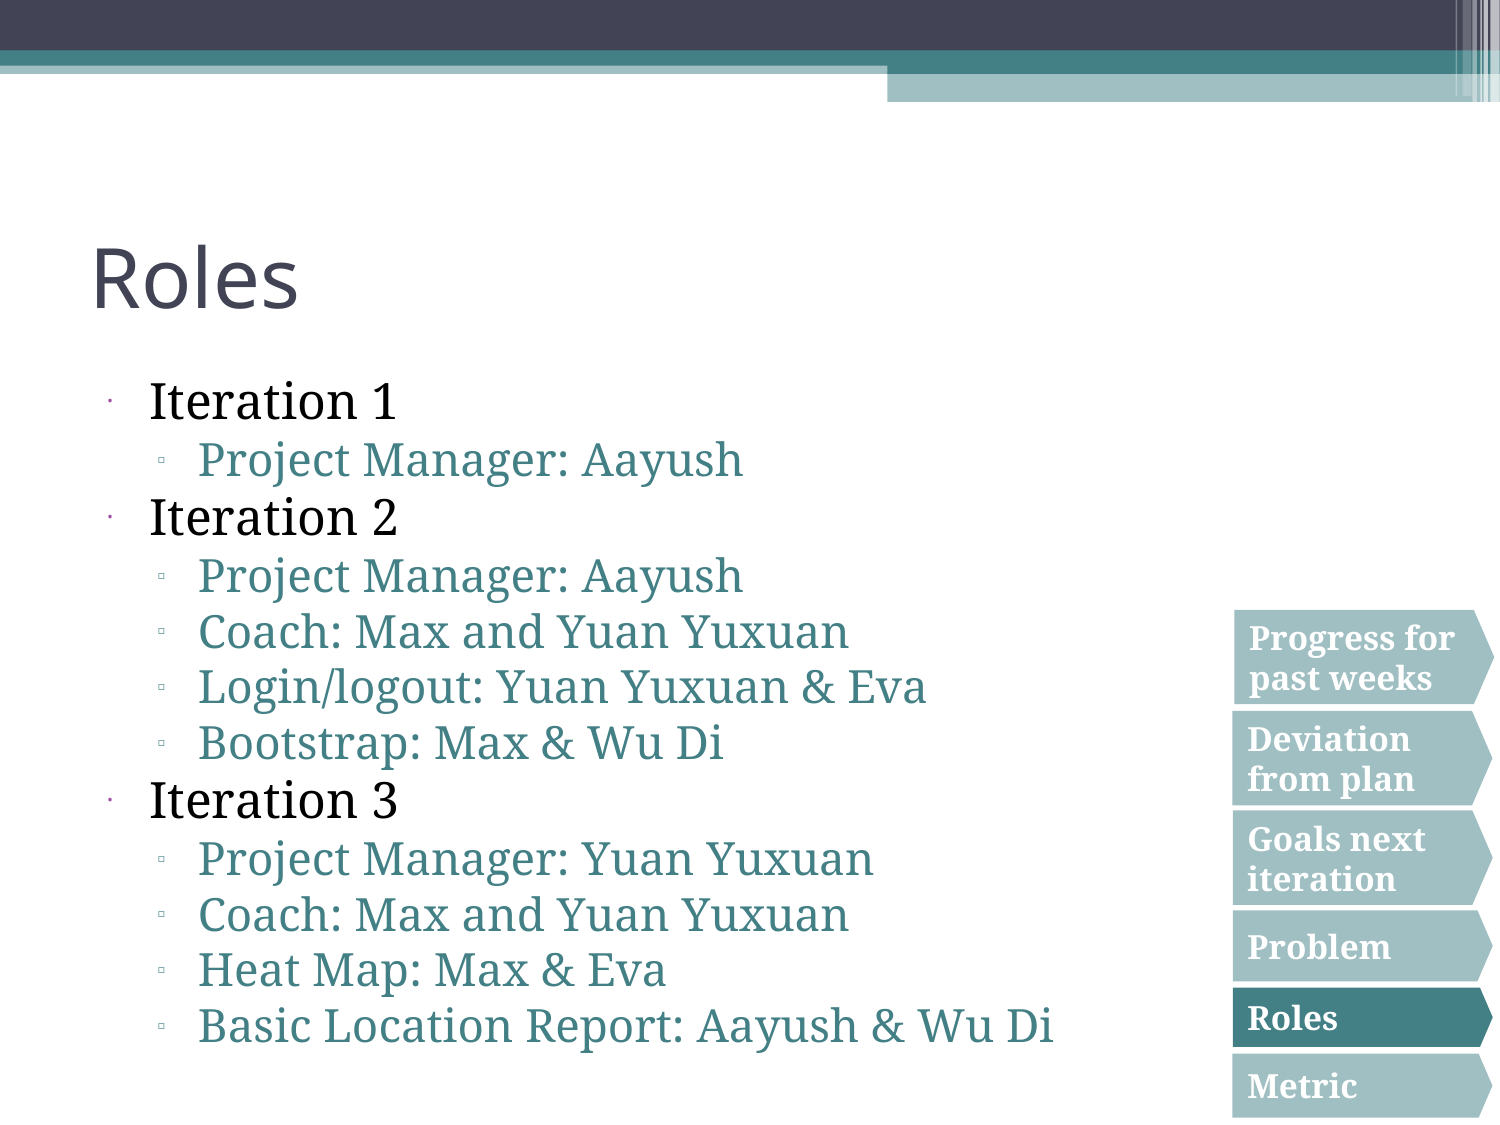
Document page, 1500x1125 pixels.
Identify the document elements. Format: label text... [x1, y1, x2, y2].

text_box Iteration 1 Project Manager: Aayush Iteration 2 Project Manager: Aayush Coach: Max and Yuan Yuxuan Login/logout: Yuan Yuxuan & Eva Bootstrap: Max & Wu Di Iteration 3 Project Manager: Yuan Yuxuan Coach: Max and Yuan Yuxuan Heat Map: Max & Eva Basic Location Report: Aayush & Wu Di [74, 368, 1425, 1079]
text_box Metric [1232, 1053, 1493, 1118]
text_box Roles [1232, 987, 1493, 1047]
text_box Progress for past weeks [1234, 609, 1495, 705]
text_box Goals next iteration [1232, 810, 1493, 905]
text_box Problem [1232, 910, 1493, 982]
text_box Deviation from plan [1232, 710, 1493, 806]
title Roles [75, 187, 1425, 363]
